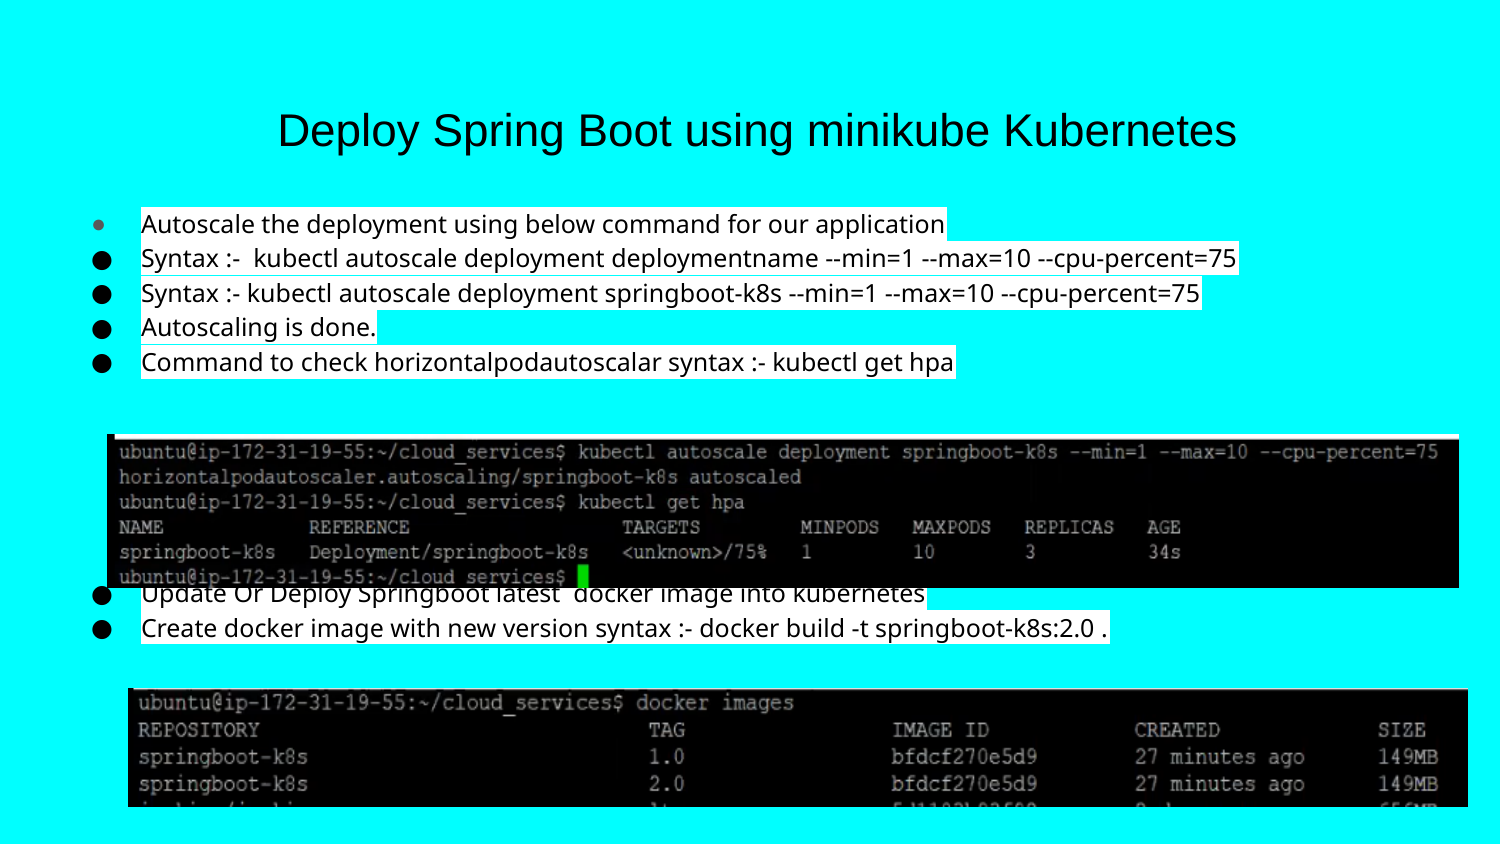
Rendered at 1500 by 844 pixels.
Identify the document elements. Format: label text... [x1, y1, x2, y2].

picture [107, 434, 1459, 588]
title Deploy Spring Boot using minikube Kubernetes [51, 72, 1449, 167]
list Autoscale the deployment using below command for our application Syntax :- kubectl autoscale deployment deploymentname --min=1 --max=10 --cpu-percent=75 Syntax :- kubectl autoscale deployment springboot-k8s --min=1 --max=10 --cpu-percent=75 Autoscaling is done. Command to check horizontalpodautoscalar syntax :- kubectl get hpa Update Or Deploy Springboot latest docker image into kubernetes Create docker image with new version syntax :- docker build -t springboot-k8s:2.0 . [51, 189, 1468, 834]
picture [128, 688, 1469, 807]
